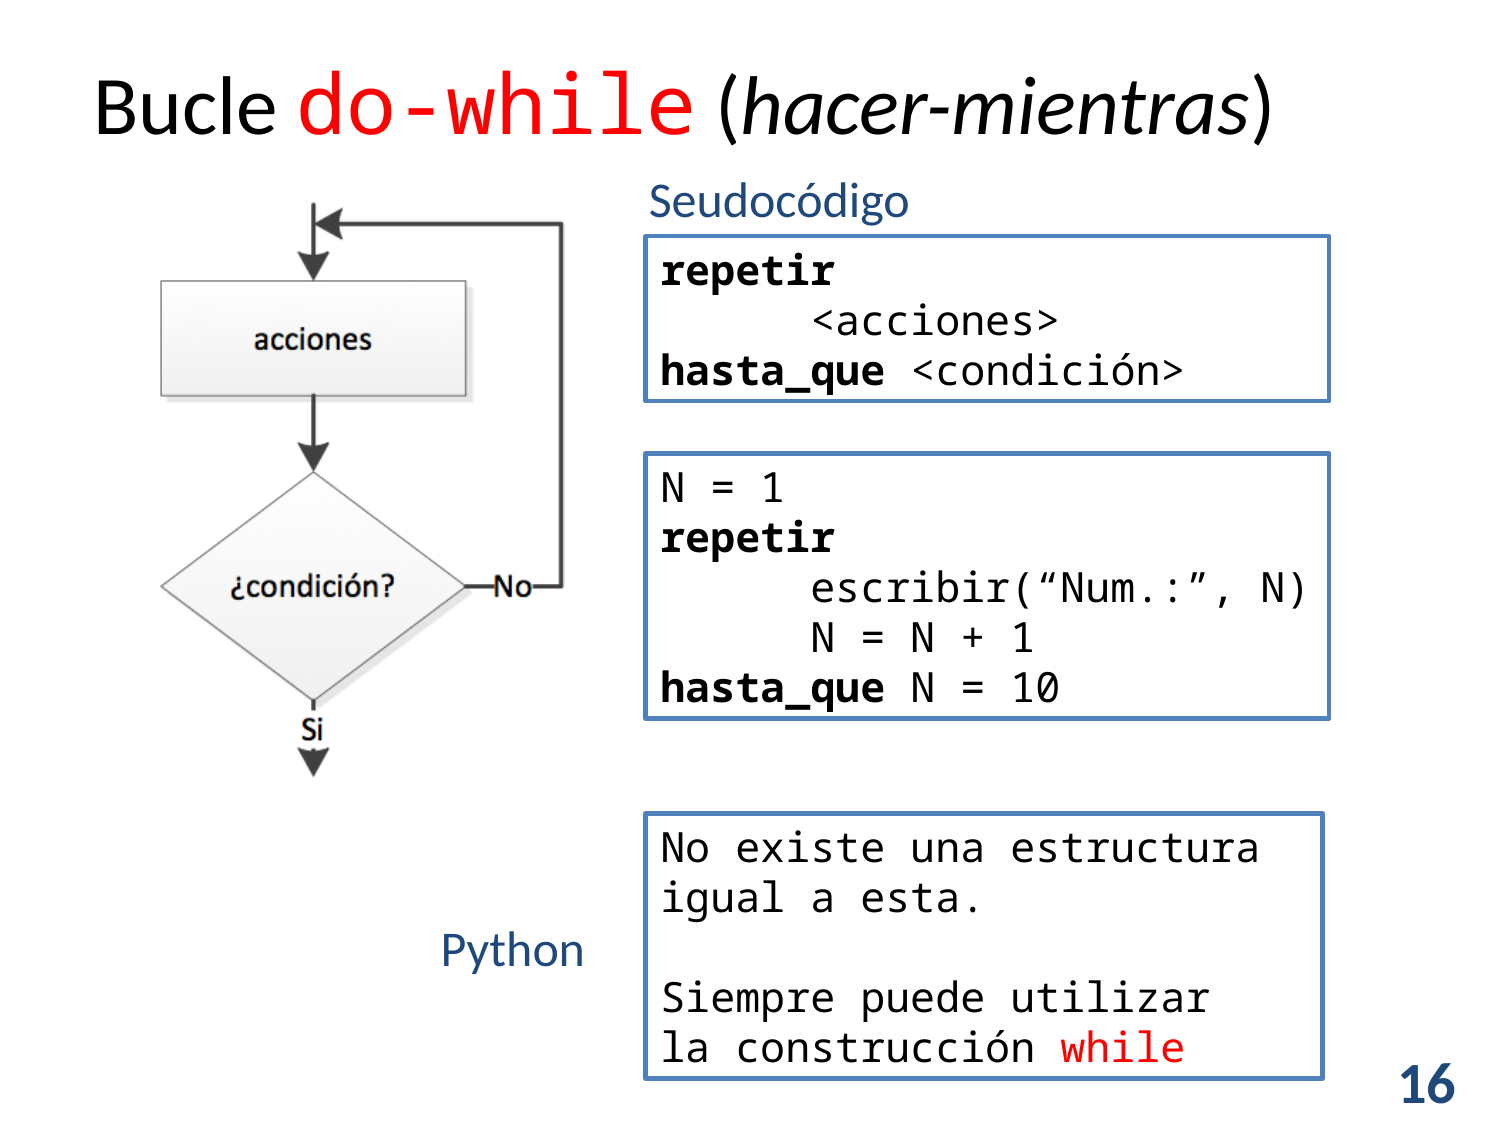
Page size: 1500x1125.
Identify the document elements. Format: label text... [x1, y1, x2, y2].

text_box repetir <acciones> hasta_que <condición> [645, 236, 1330, 402]
text_box N = 1 repetir escribir(“Num.:”, N) N = N + 1 hasta_que N = 10 [645, 453, 1330, 719]
picture [135, 190, 576, 796]
text_box Python [425, 909, 601, 985]
text_box 16 [1382, 1038, 1489, 1123]
text_box Seudocódigo [634, 160, 925, 236]
text_box No existe una estructura igual a esta. Siempre puede utilizar la construcción while [645, 813, 1323, 1079]
text_box Bucle do-while (hacer-mientras) [78, 43, 1440, 159]
